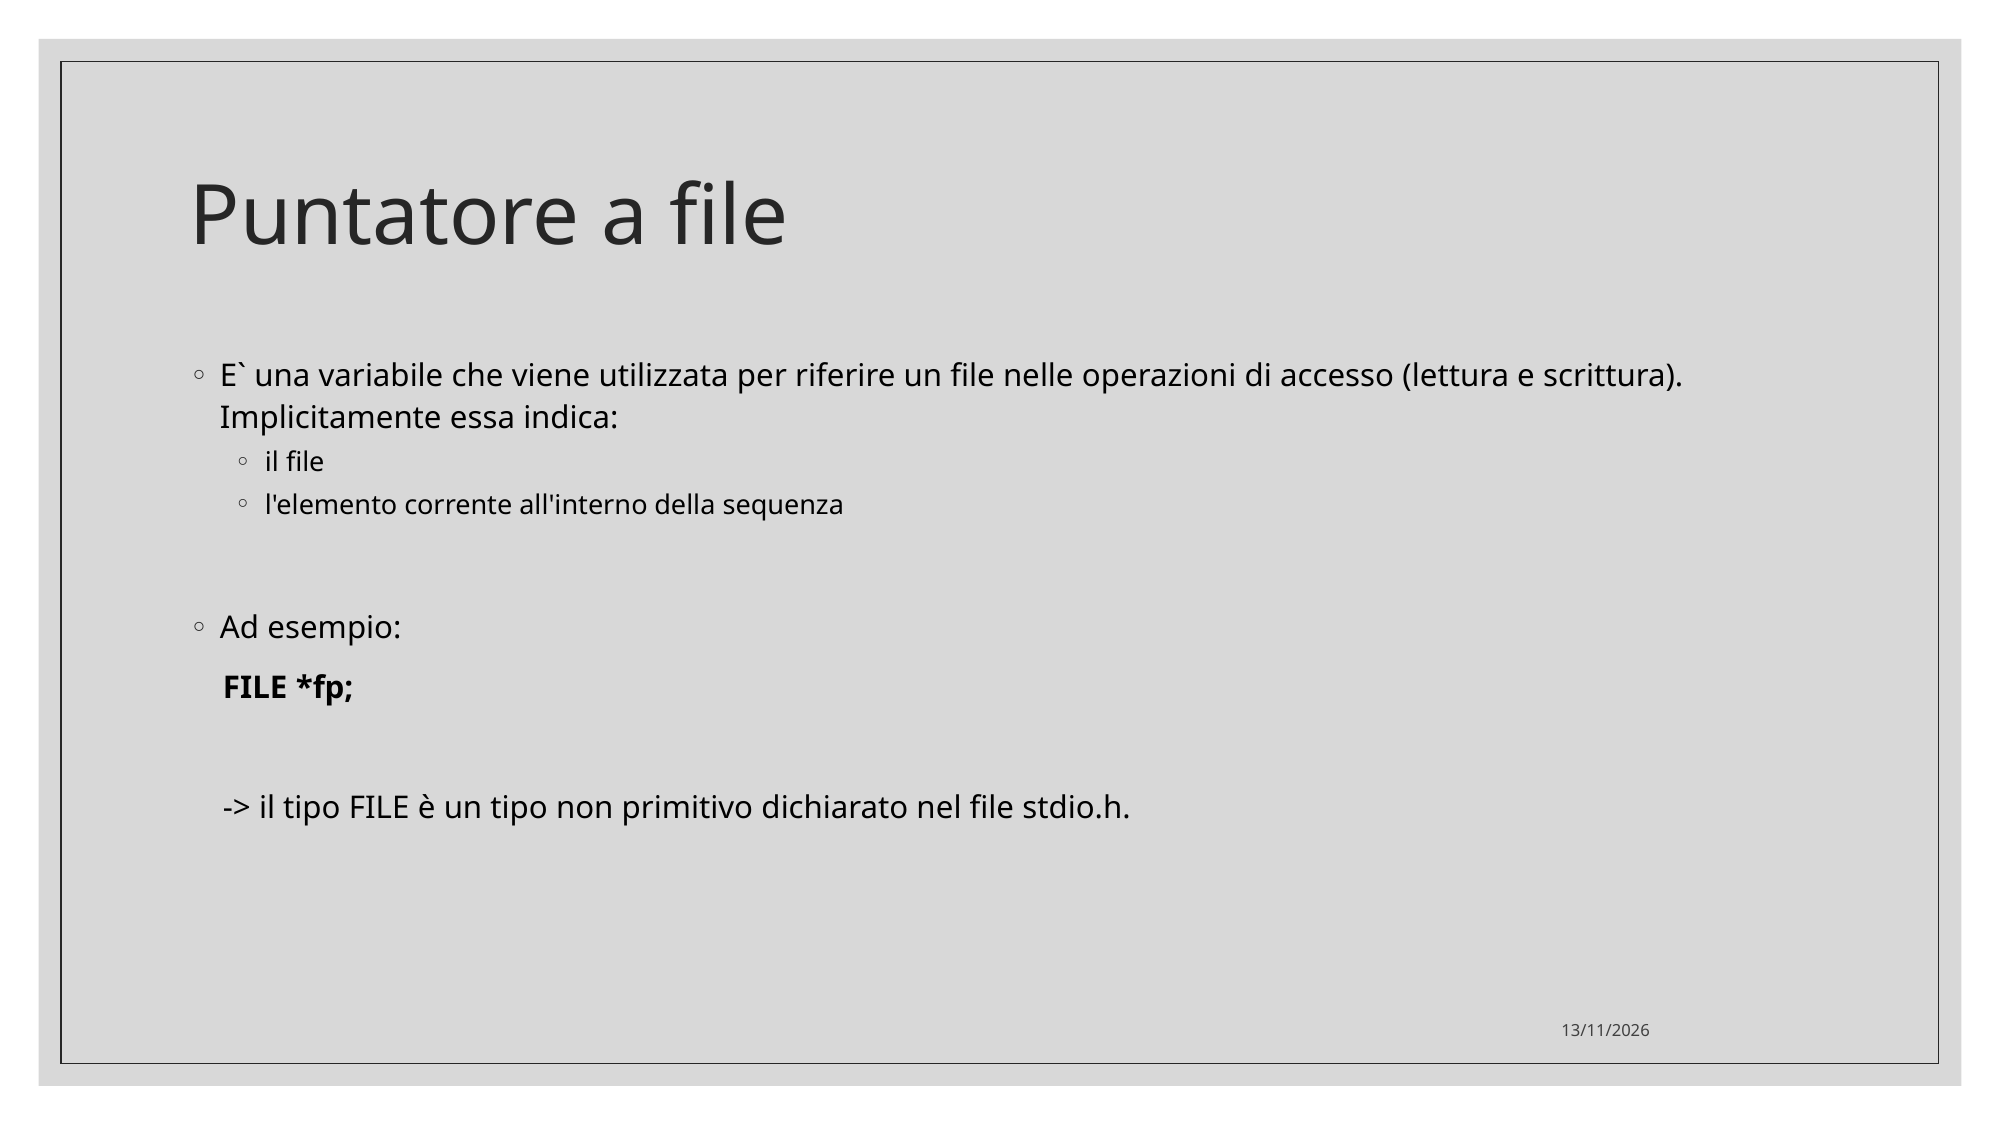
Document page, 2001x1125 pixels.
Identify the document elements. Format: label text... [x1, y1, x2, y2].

title Puntatore a file [174, 105, 1825, 331]
list E` una variabile che viene utilizzata per riferire un file nelle operazioni di accesso (lettura e scrittura). Implicitamente essa indica: il file l'elemento corrente all'interno della sequenza Ad esempio: FILE *fp; -> il tipo FILE è un tipo non primitivo dichiarato nel file stdio.h. [174, 344, 1825, 976]
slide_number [1190, 990, 1665, 1050]
